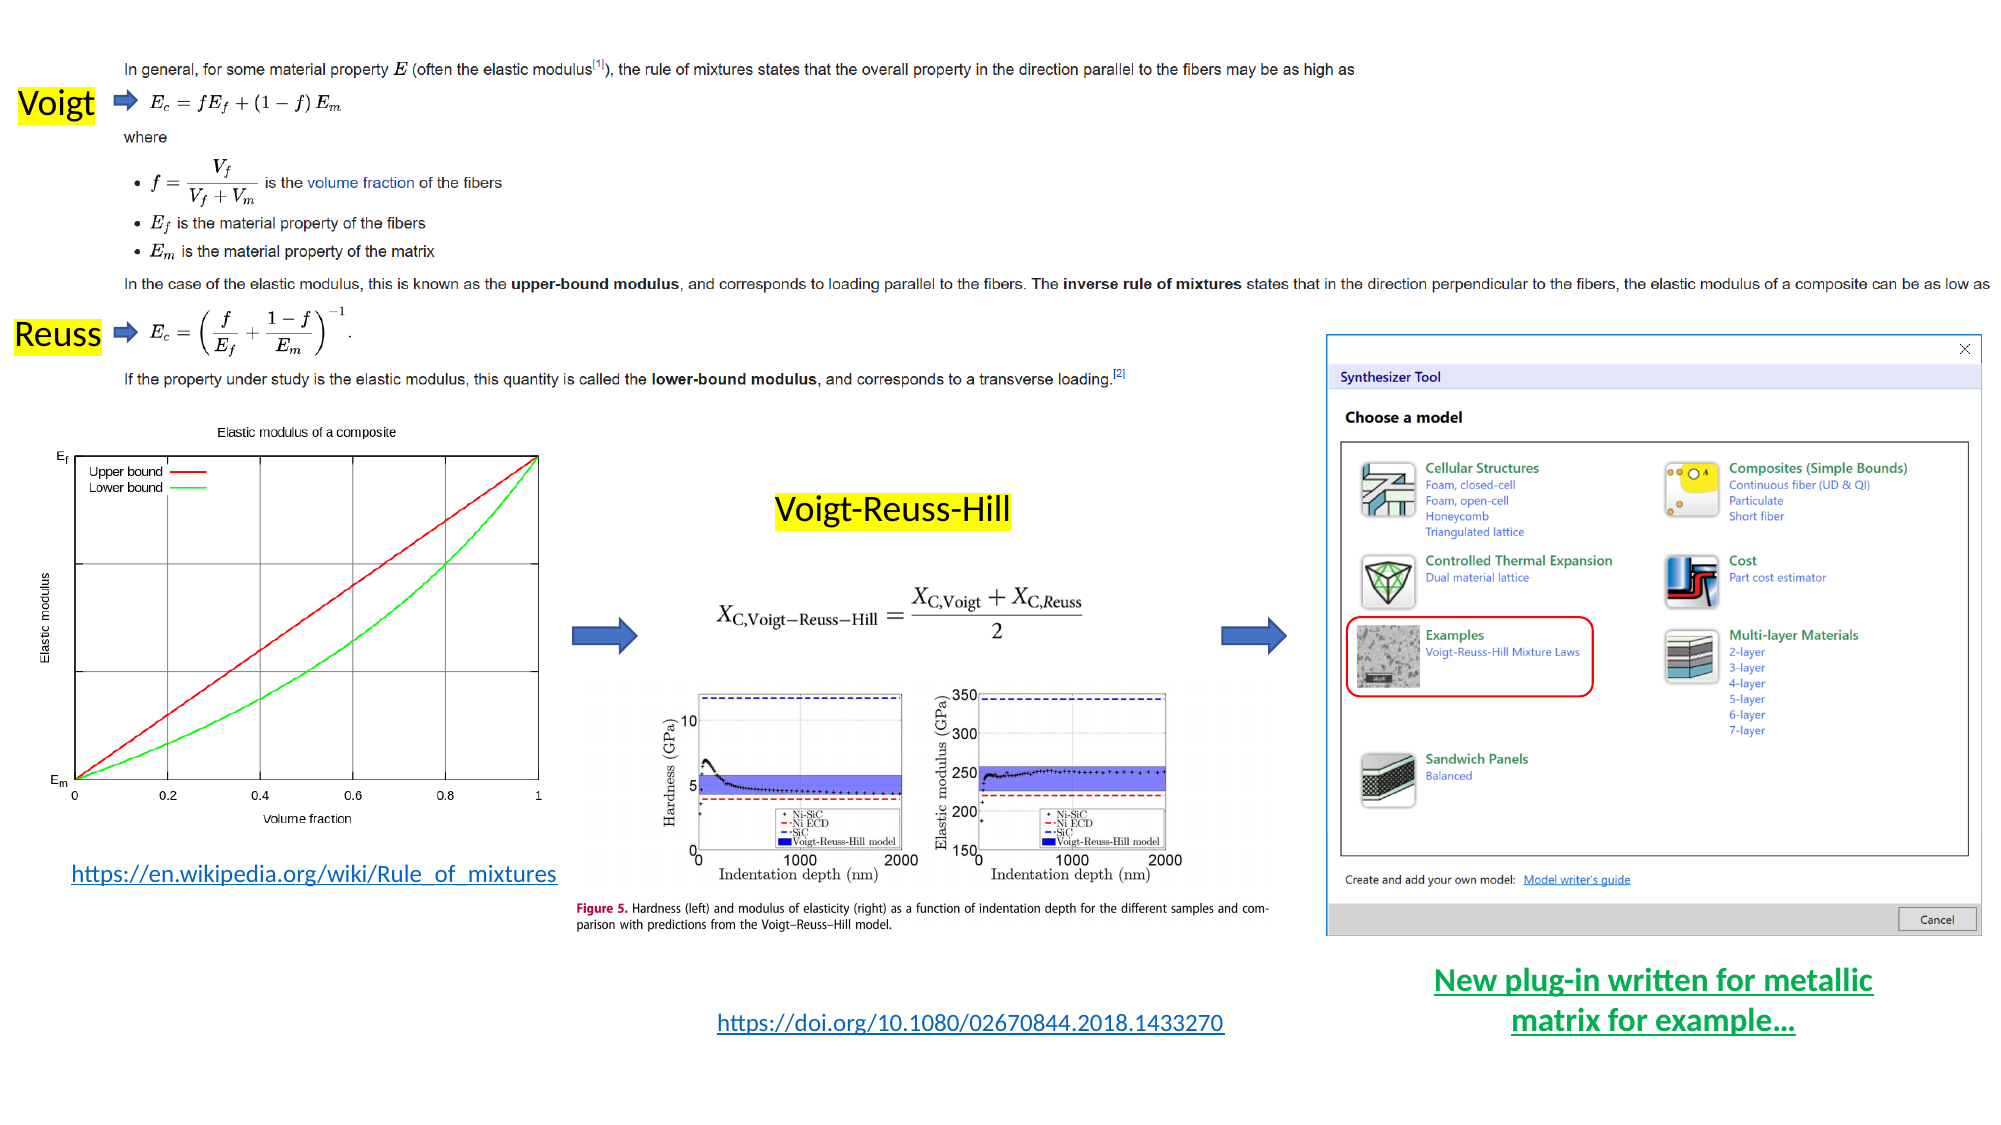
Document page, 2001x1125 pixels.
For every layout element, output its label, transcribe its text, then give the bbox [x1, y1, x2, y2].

picture [114, 50, 2000, 936]
text_box Reuss [0, 302, 114, 362]
text_box New plug-in written for metallic matrix for example… [1409, 951, 1899, 1046]
picture [697, 572, 1099, 646]
text_box [572, 616, 639, 655]
text_box https://doi.org/10.1080/02670844.2018.1433270 [696, 999, 1240, 1044]
picture [33, 408, 560, 830]
text_box Voigt [0, 70, 114, 131]
text_box Voigt-Reuss-Hill [745, 476, 1040, 537]
text_box [1221, 616, 1288, 655]
text_box https://en.wikipedia.org/wiki/Rule_of_mixtures [56, 849, 573, 895]
picture [573, 676, 1276, 936]
